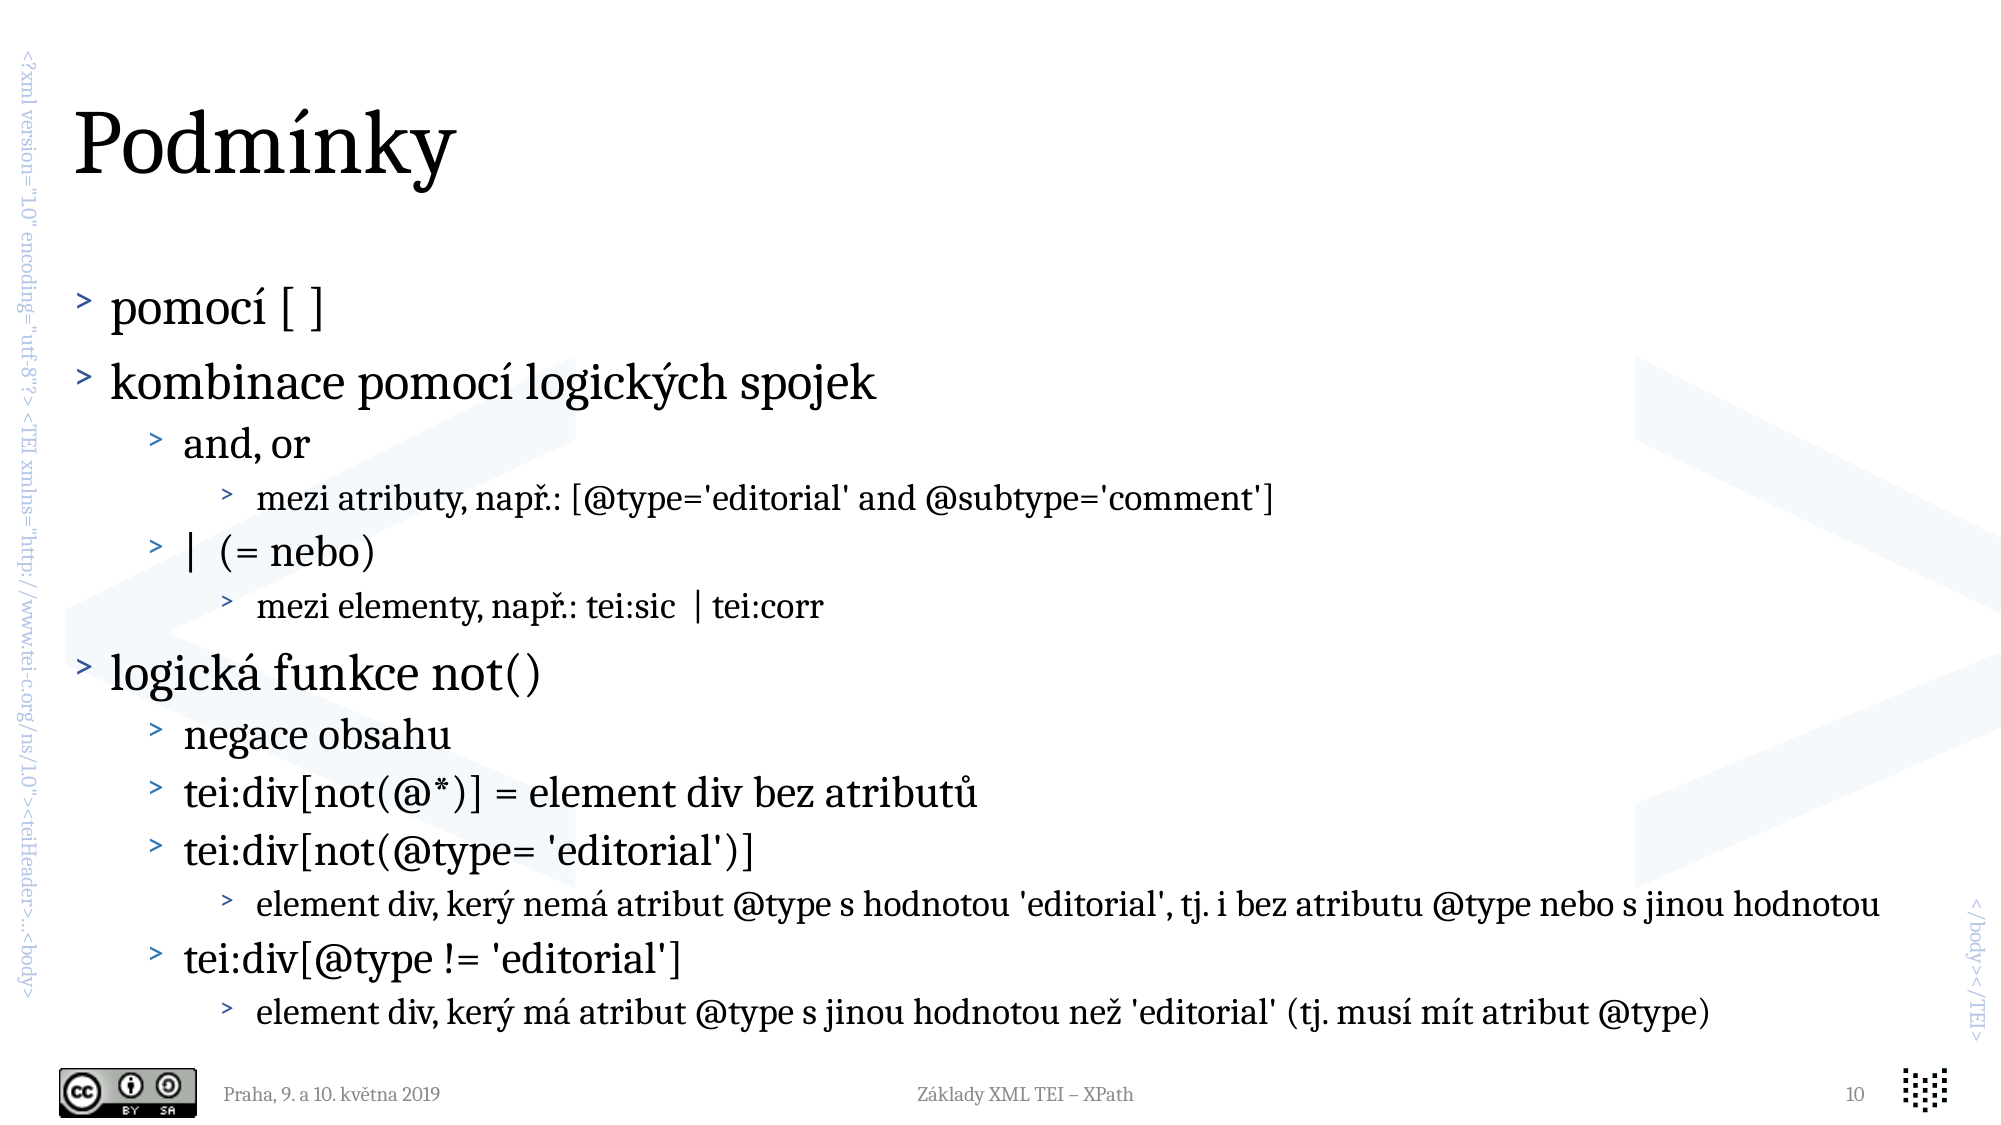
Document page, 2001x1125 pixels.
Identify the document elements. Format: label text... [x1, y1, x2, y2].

footer Základy XML TEI – XPath [569, 1075, 1483, 1111]
slide_number Praha, 9. a 10. května 2019 [208, 1075, 532, 1111]
picture [59, 1068, 197, 1118]
slide_number 10 [1507, 1075, 1880, 1111]
picture [1899, 1066, 1949, 1114]
title Podmínky [59, 35, 1949, 253]
list pomocí [ ] kombinace pomocí logických spojek and, or mezi atributy, např.: [@type='editorial' and @subtype='comment'] | (= nebo) mezi elementy, např.: tei:sic | tei:corr logická funkce not() negace obsahu tei:div[not(@*)] = element div bez atributů tei:div[not(@type= 'editorial')] element div, kerý nemá atribut @type s hodnotou 'editorial', tj. i bez atributu @type nebo s jinou hodnotou tei:div[@type != 'editorial'] element div, kerý má atribut @type s jinou hodnotou než 'editorial' (tj. musí mít atribut @type) [59, 271, 1949, 1058]
